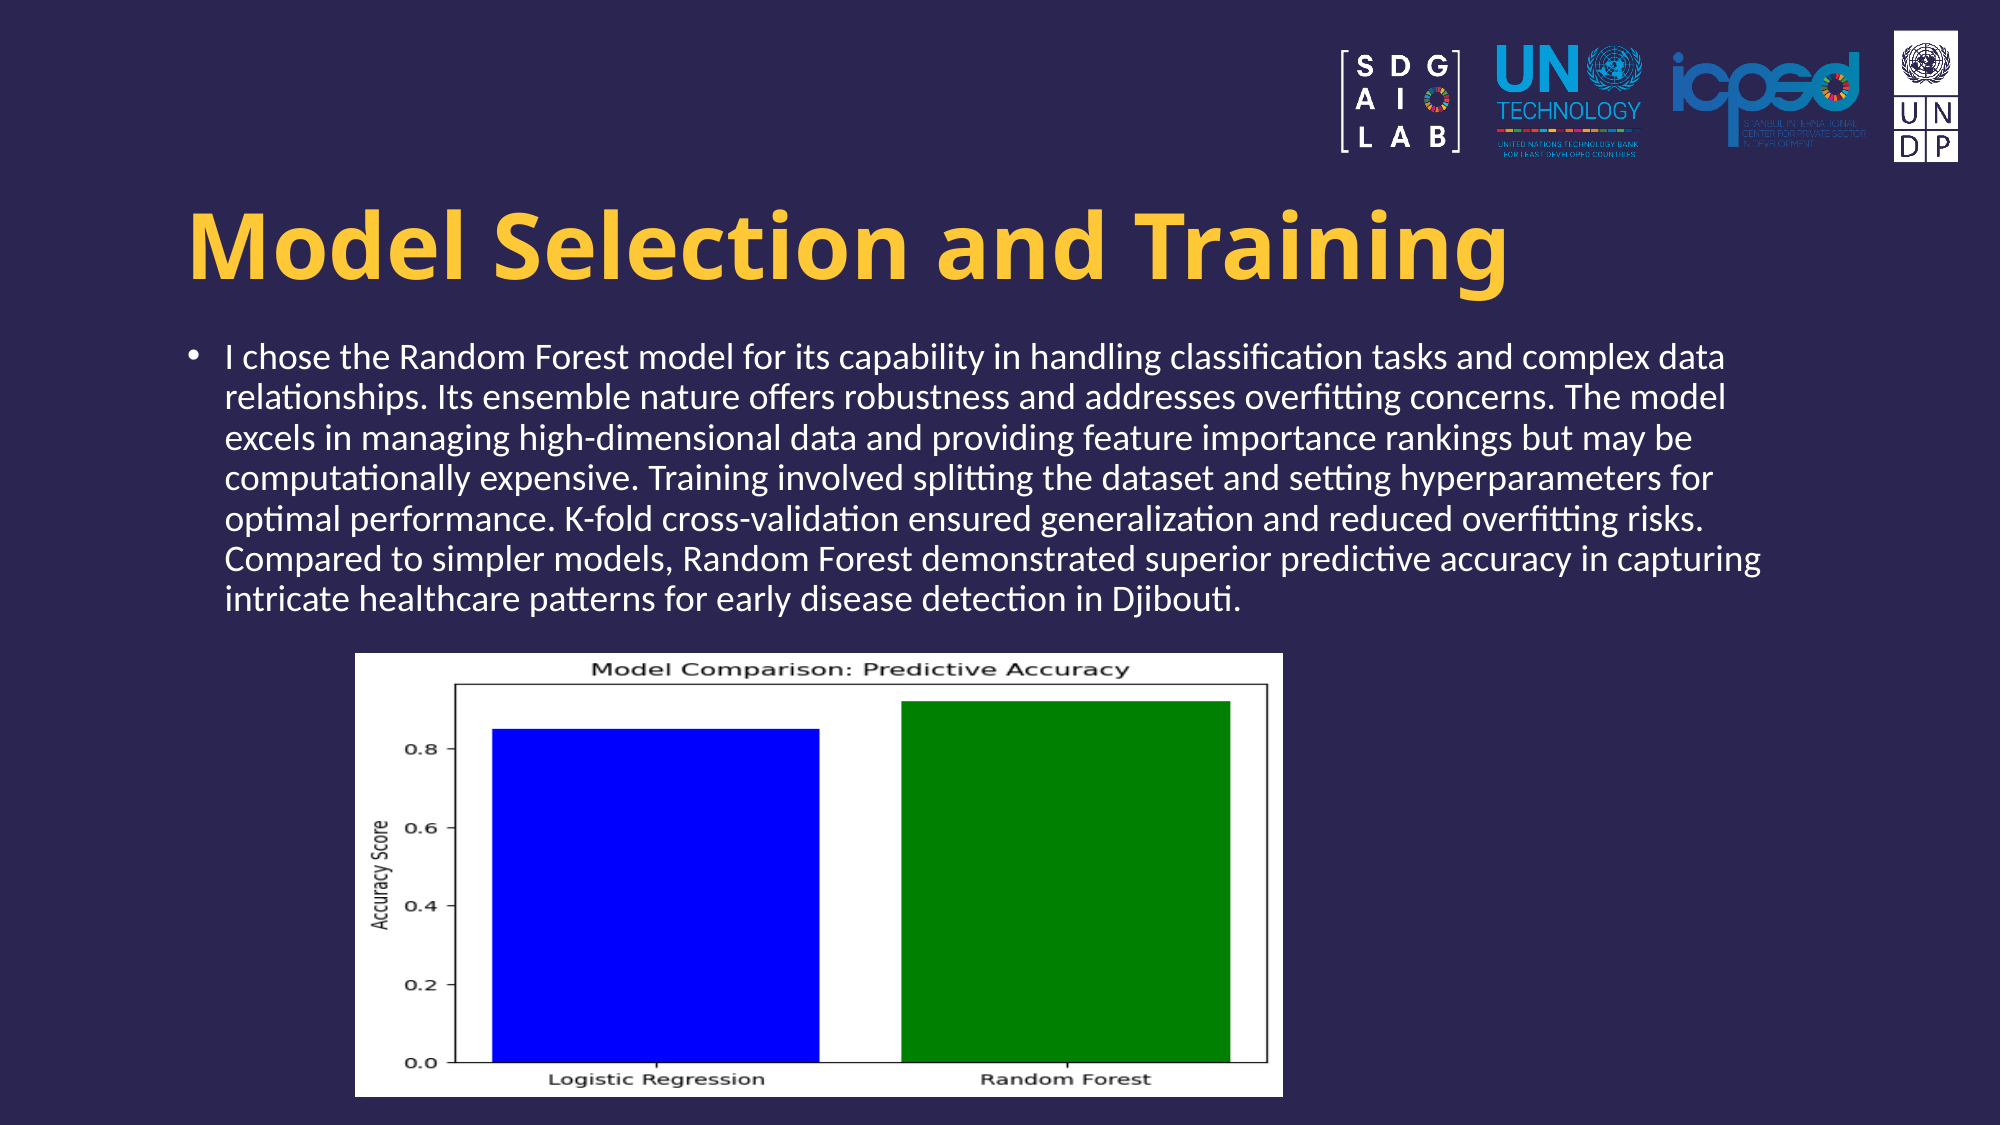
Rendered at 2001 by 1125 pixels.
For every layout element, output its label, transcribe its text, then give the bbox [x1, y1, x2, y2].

picture [1490, 42, 1648, 163]
list I chose the Random Forest model for its capability in handling classification tasks and complex data relationships. Its ensemble nature offers robustness and addresses overfitting concerns. The model excels in managing high-dimensional data and providing feature importance rankings but may be computationally expensive. Training involved splitting the dataset and setting hyperparameters for optimal performance. K-fold cross-validation ensured generalization and reduced overfitting risks. Compared to simpler models, Random Forest demonstrated superior predictive accuracy in capturing intricate healthcare patterns for early disease detection in Djibouti. [172, 329, 1828, 1067]
picture [1337, 35, 1464, 163]
picture [1673, 0, 1989, 193]
picture [1822, 74, 1848, 100]
title Model Selection and Training [170, 174, 1830, 326]
picture [355, 653, 1283, 1097]
